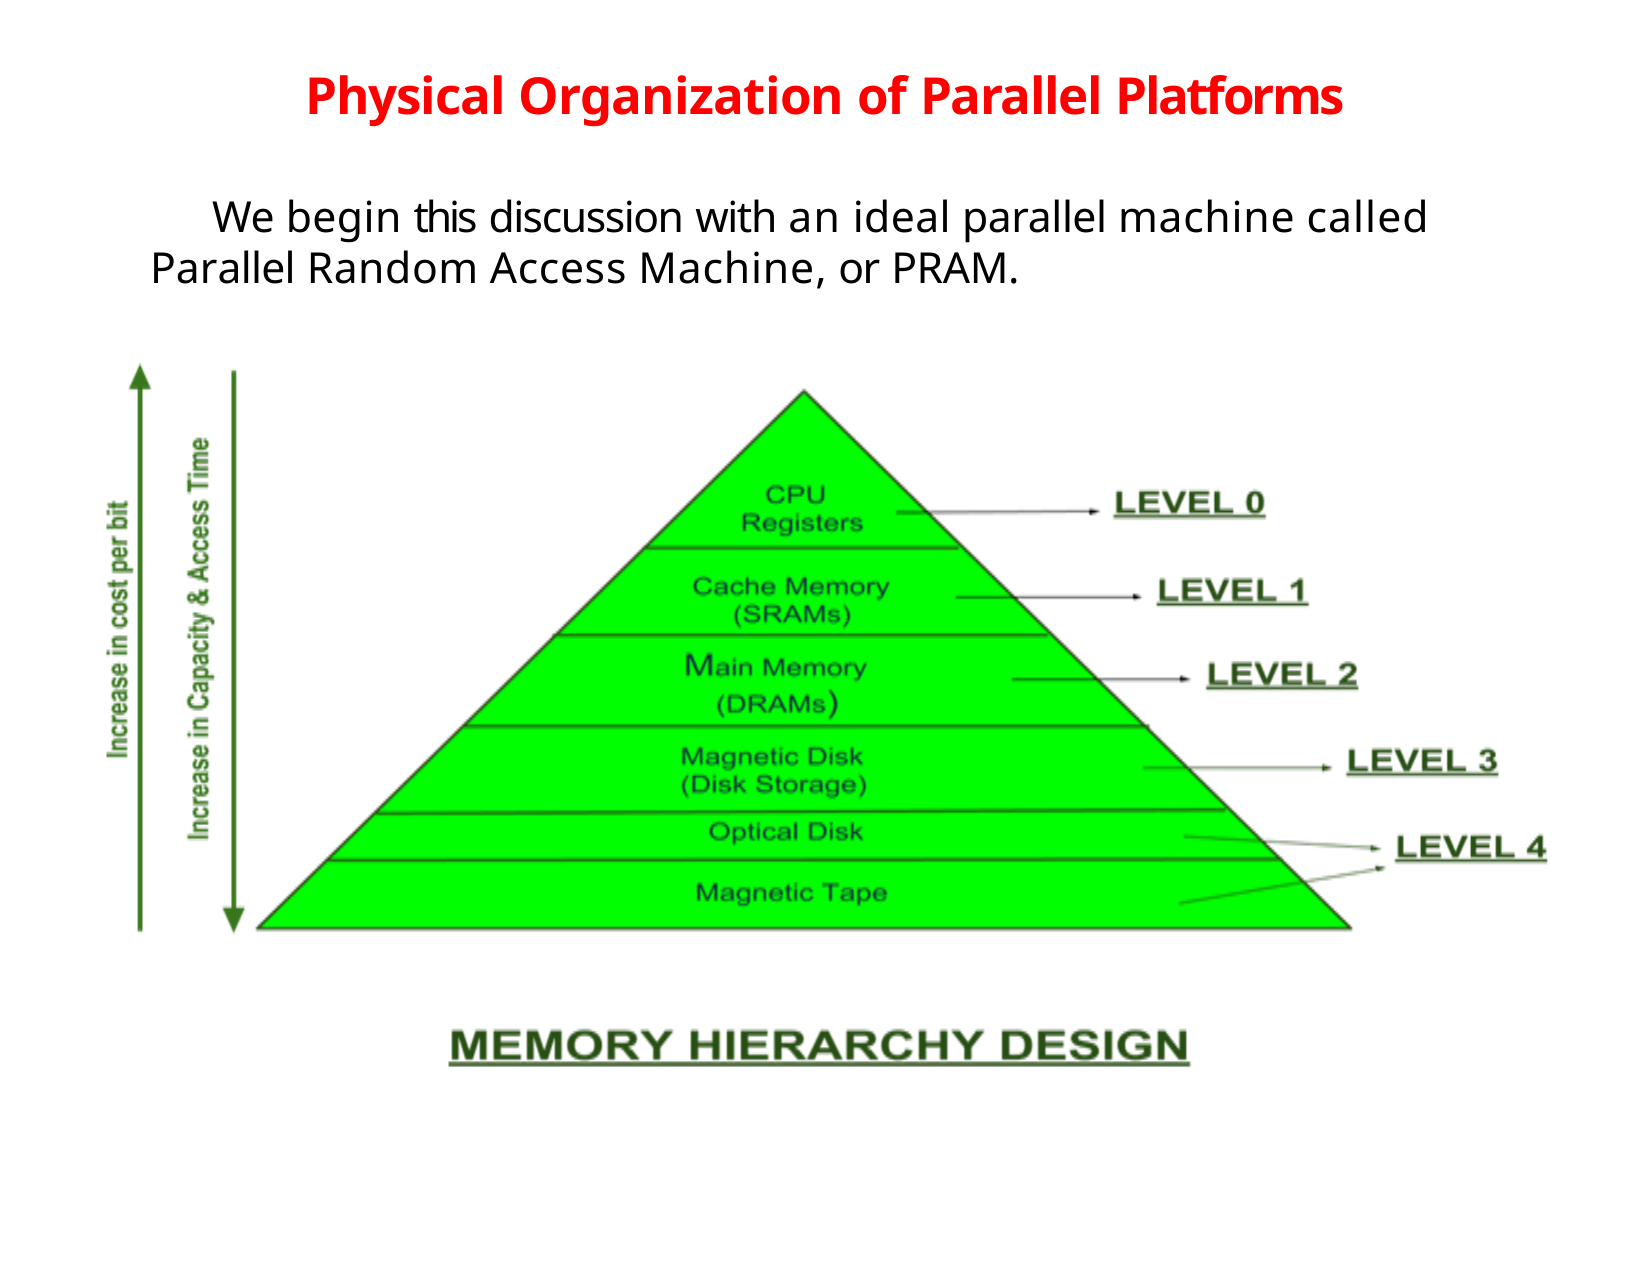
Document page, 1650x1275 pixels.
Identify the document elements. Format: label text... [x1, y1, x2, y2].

picture [94, 362, 1556, 1088]
text_box Physical Organization of Parallel Platforms [303, 60, 1347, 125]
text_box We begin this discussion with an ideal parallel machine called Parallel Random Access Machine, or PRAM. [147, 187, 1501, 293]
